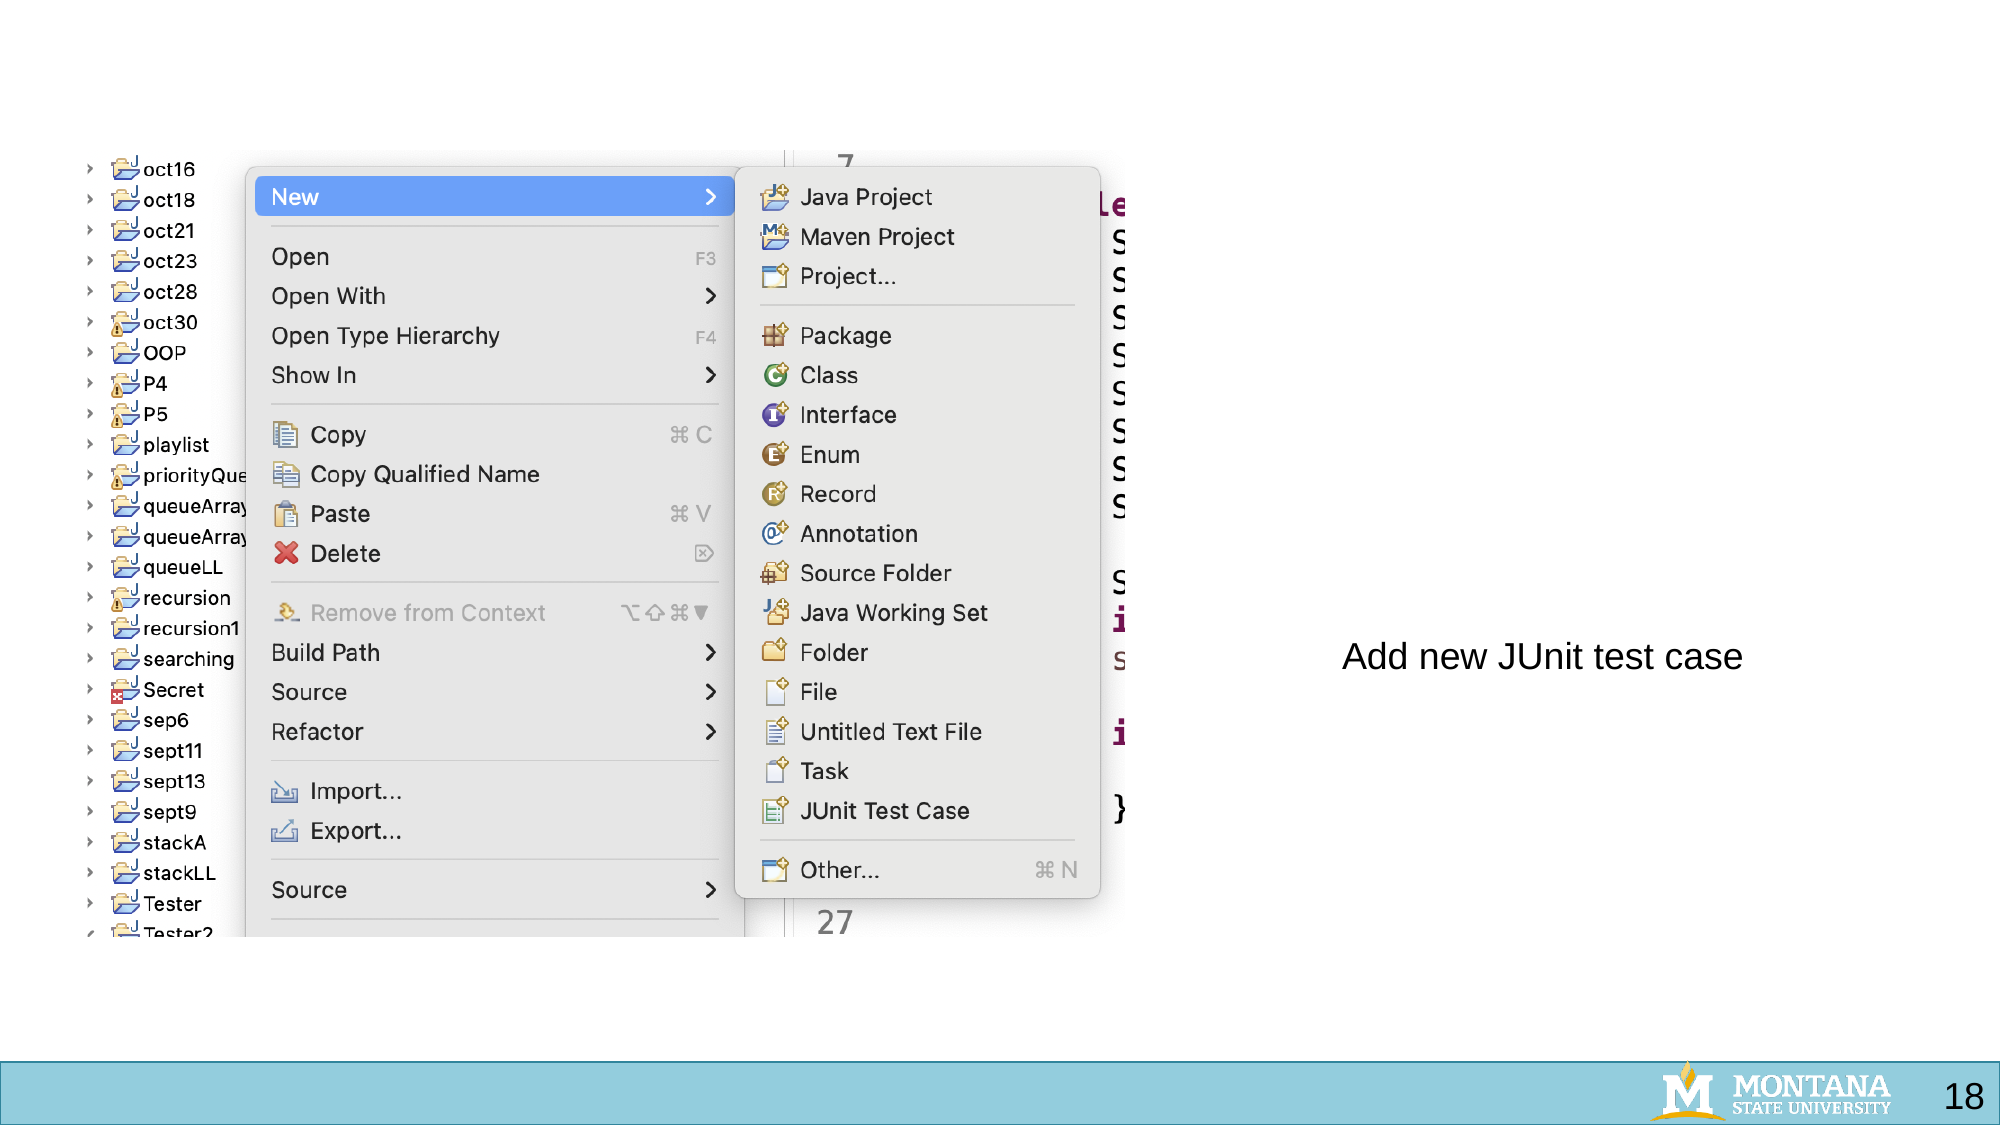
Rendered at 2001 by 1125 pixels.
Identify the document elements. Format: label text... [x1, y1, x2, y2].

picture [1649, 1060, 1892, 1122]
text_box Add new JUnit test case [1327, 624, 1759, 685]
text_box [999, 708, 1422, 827]
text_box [1892, 1060, 2000, 1125]
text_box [0, 1060, 1647, 1125]
picture [87, 149, 1126, 937]
